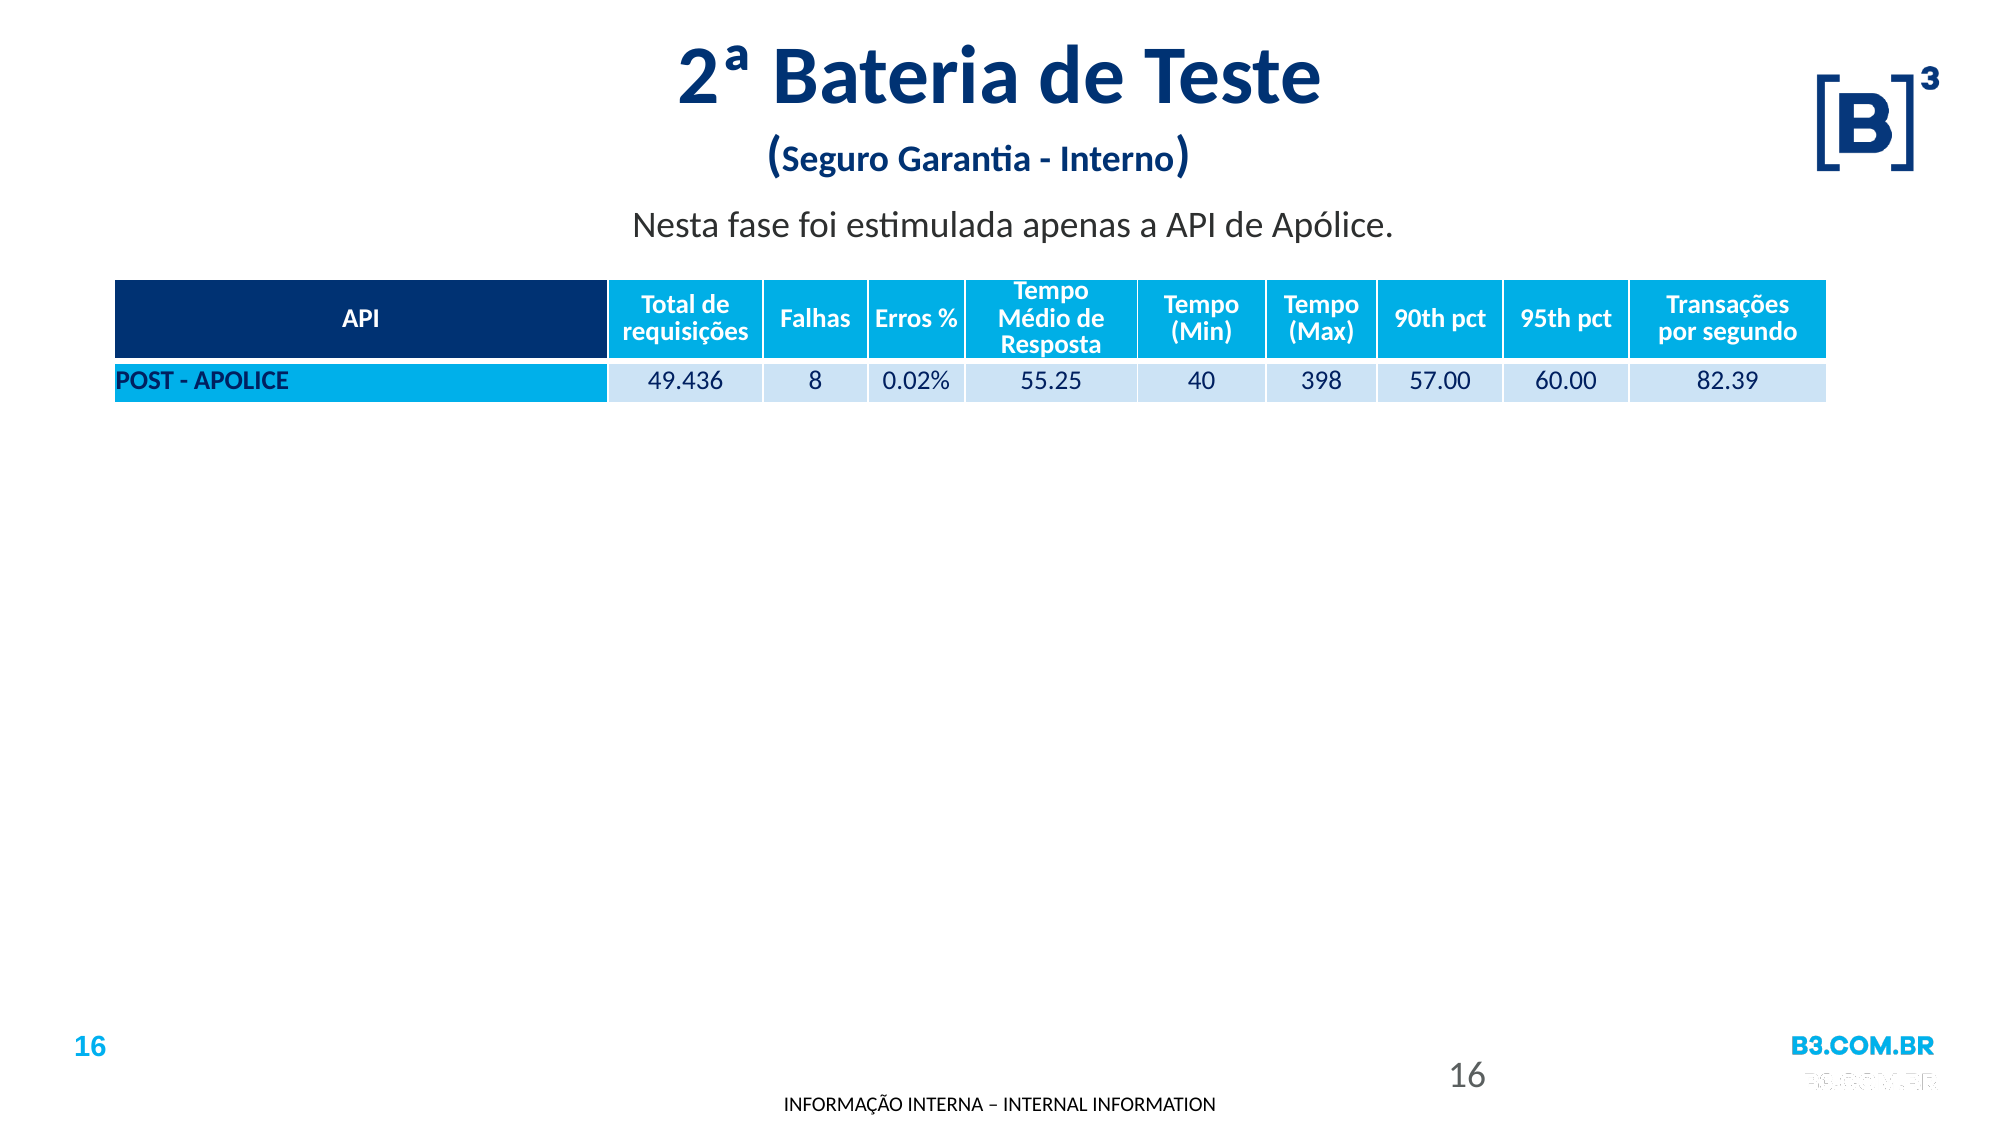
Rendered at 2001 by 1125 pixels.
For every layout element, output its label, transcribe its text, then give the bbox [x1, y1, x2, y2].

table_cell 82.39 [1630, 364, 1826, 402]
picture [1900, 1069, 1938, 1094]
table_cell 57.00 [1378, 364, 1502, 402]
table_cell 55.25 [966, 364, 1137, 402]
picture [1791, 1031, 1934, 1059]
picture [1771, 28, 1959, 217]
table_cell 49.436 [609, 364, 762, 402]
table_header Tempo Médio de Resposta [966, 280, 1137, 358]
table_header API [115, 280, 607, 358]
table_cell 8 [764, 364, 867, 402]
text_box Nesta fase foi estimulada apenas a API de Apólice. [384, 192, 1493, 253]
table_header Transações por segundo [1630, 280, 1826, 358]
table_header Falhas [764, 280, 867, 358]
text_box (Seguro Garantia - Interno) [442, 113, 1515, 189]
slide_number 16 [1433, 1042, 1900, 1103]
table_header 95th pct [1504, 280, 1628, 358]
table_header Erros % [869, 280, 964, 358]
table_cell 398 [1267, 364, 1376, 402]
table_cell 40 [1138, 364, 1265, 402]
table_header Tempo (Min) [1138, 280, 1265, 358]
table_cell POST - APOLICE [115, 364, 607, 402]
table_header Tempo (Max) [1267, 280, 1376, 358]
table_cell 0.02% [869, 364, 964, 402]
table_header 90th pct [1378, 280, 1502, 358]
table_header Total de requisições [609, 280, 762, 358]
table_cell 60.00 [1504, 364, 1628, 402]
title 2ª Bateria de Teste [339, 7, 1661, 159]
